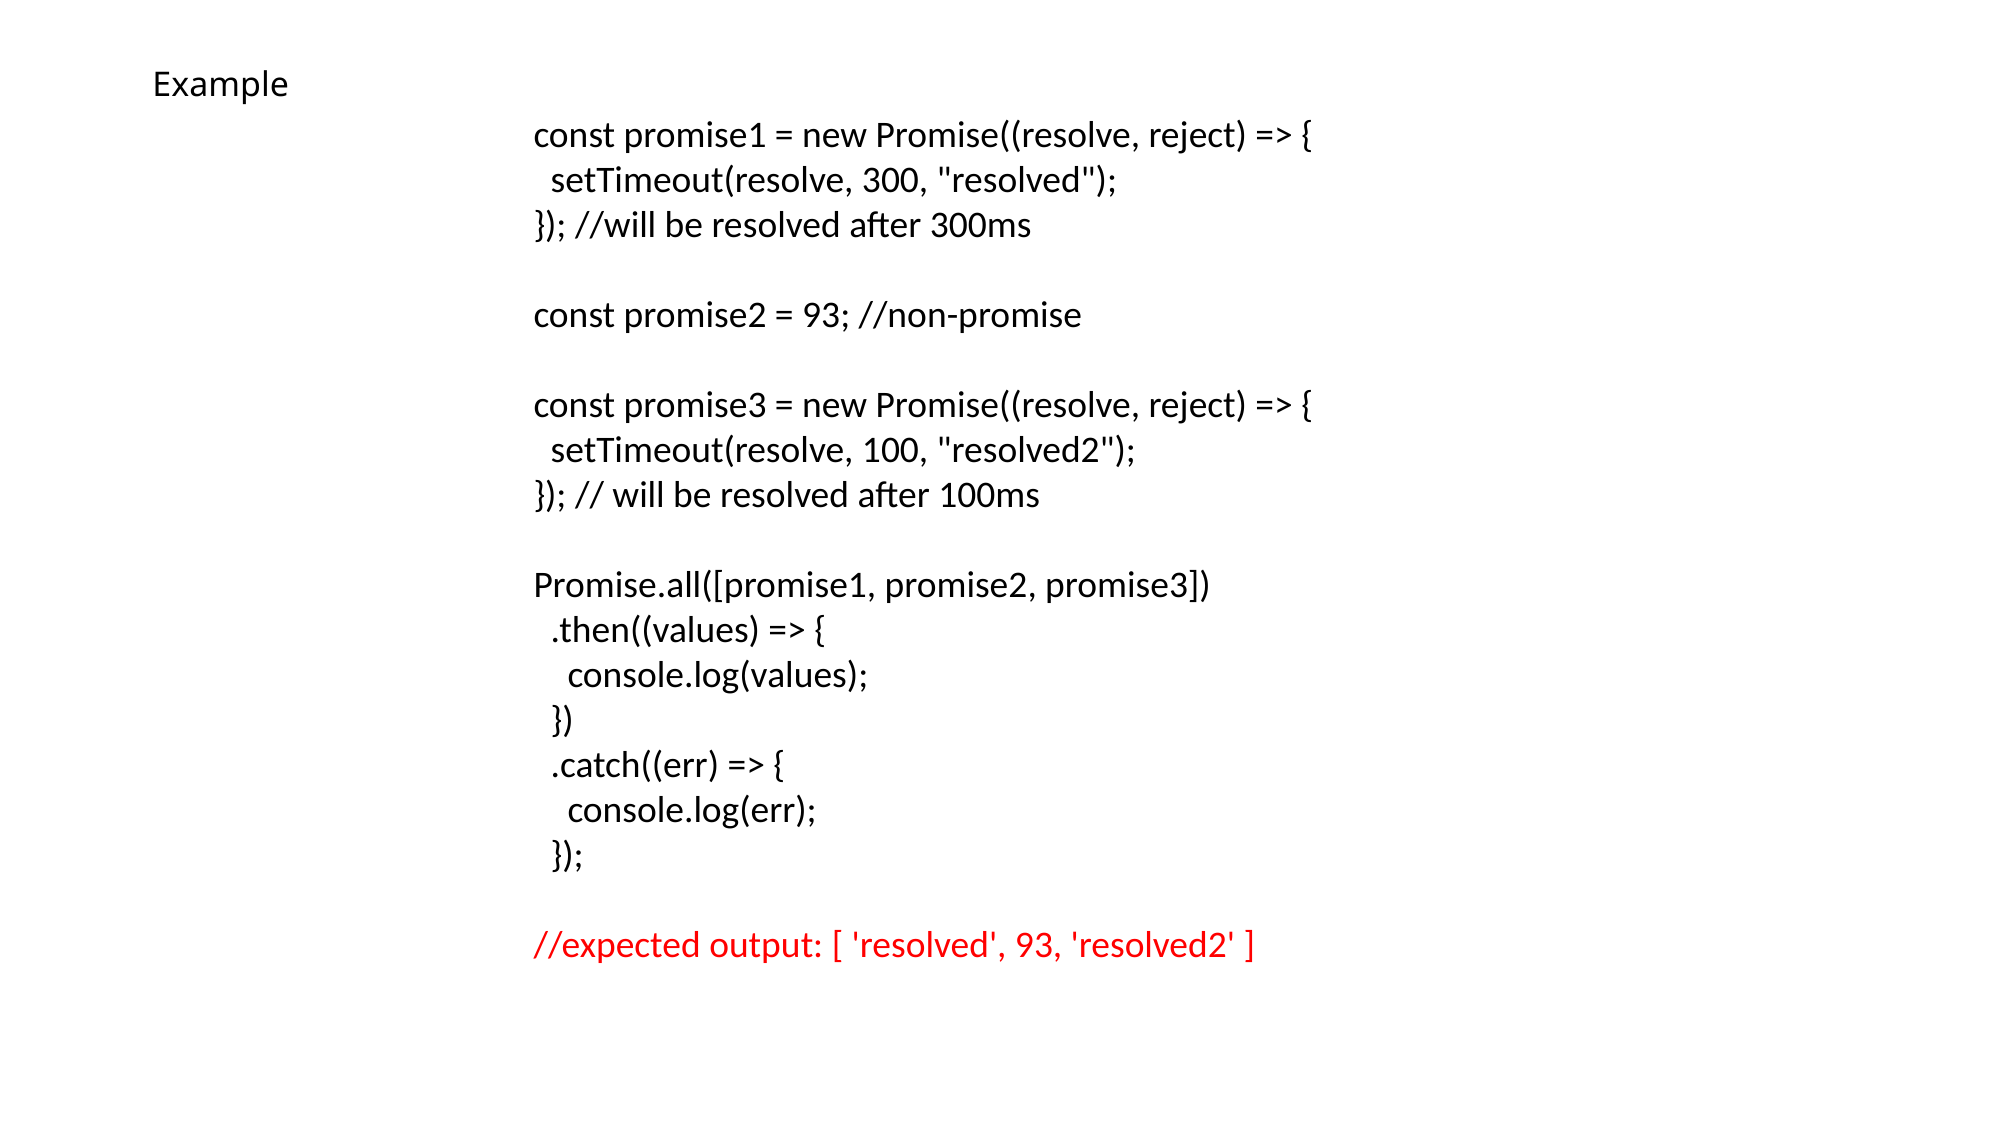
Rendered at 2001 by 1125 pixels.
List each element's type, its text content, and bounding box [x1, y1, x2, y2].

text_box const promise1 = new Promise((resolve, reject) => { setTimeout(resolve, 300, "resolved"); }); //will be resolved after 300ms const promise2 = 93; //non-promise const promise3 = new Promise((resolve, reject) => { setTimeout(resolve, 100, "resolved2"); }); // will be resolved after 100ms Promise.all([promise1, promise2, promise3]) .then((values) => { console.log(values); }) .catch((err) => { console.log(err); }); //expected output: [ 'resolved', 93, 'resolved2' ] [518, 102, 1519, 973]
title Example [137, 59, 1863, 112]
